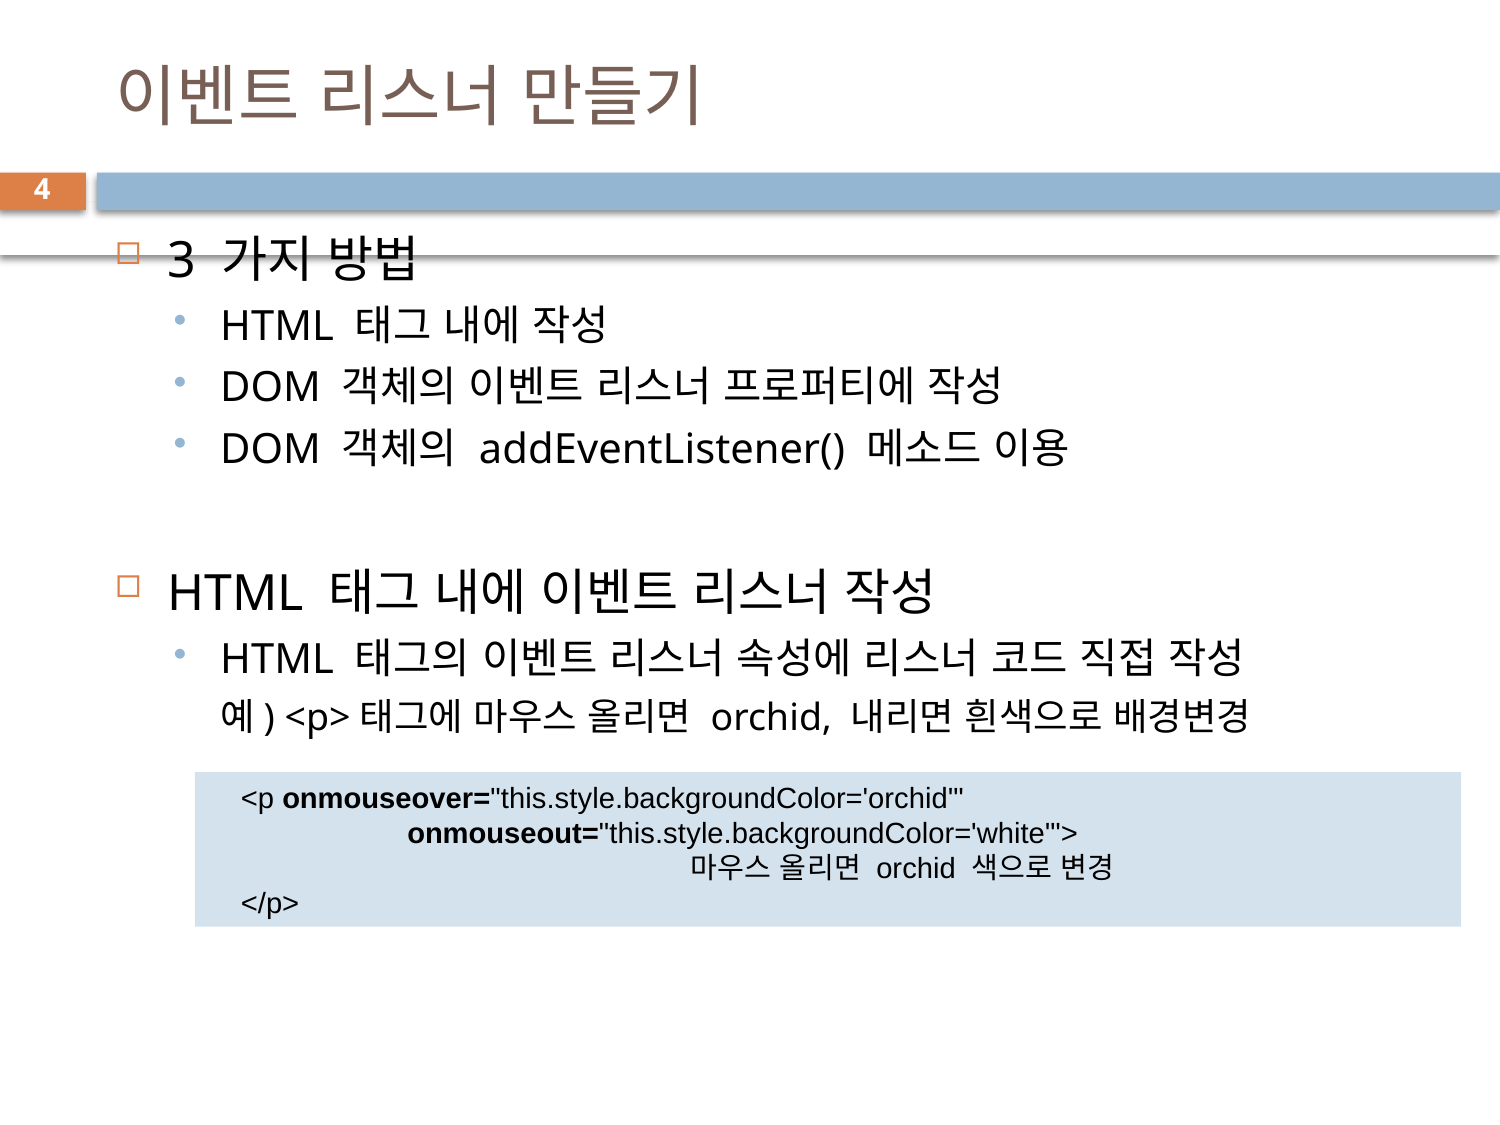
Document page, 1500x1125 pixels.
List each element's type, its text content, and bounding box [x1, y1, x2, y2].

list 3 가지 방법 HTML 태그 내에 작성 DOM 객체의 이벤트 리스너 프로퍼티에 작성 DOM 객체의 addEventListener() 메소드 이용 HTML 태그 내에 이벤트 리스너 작성 HTML 태그의 이벤트 리스너 속성에 리스너 코드 직접 작성 예) <p>태그에 마우스 올리면 orchid, 내리면 흰색으로 배경변경 [100, 219, 1438, 1047]
slide_number 4 [0, 170, 87, 211]
title 이벤트 리스너 만들기 [100, 37, 1438, 149]
text_box <p onmouseover="this.style.backgroundColor='orchid'" onmouseout="this.style.backgroundColor='white'"> 마우스 올리면 orchid 색으로 변경 </p> [194, 772, 1462, 927]
